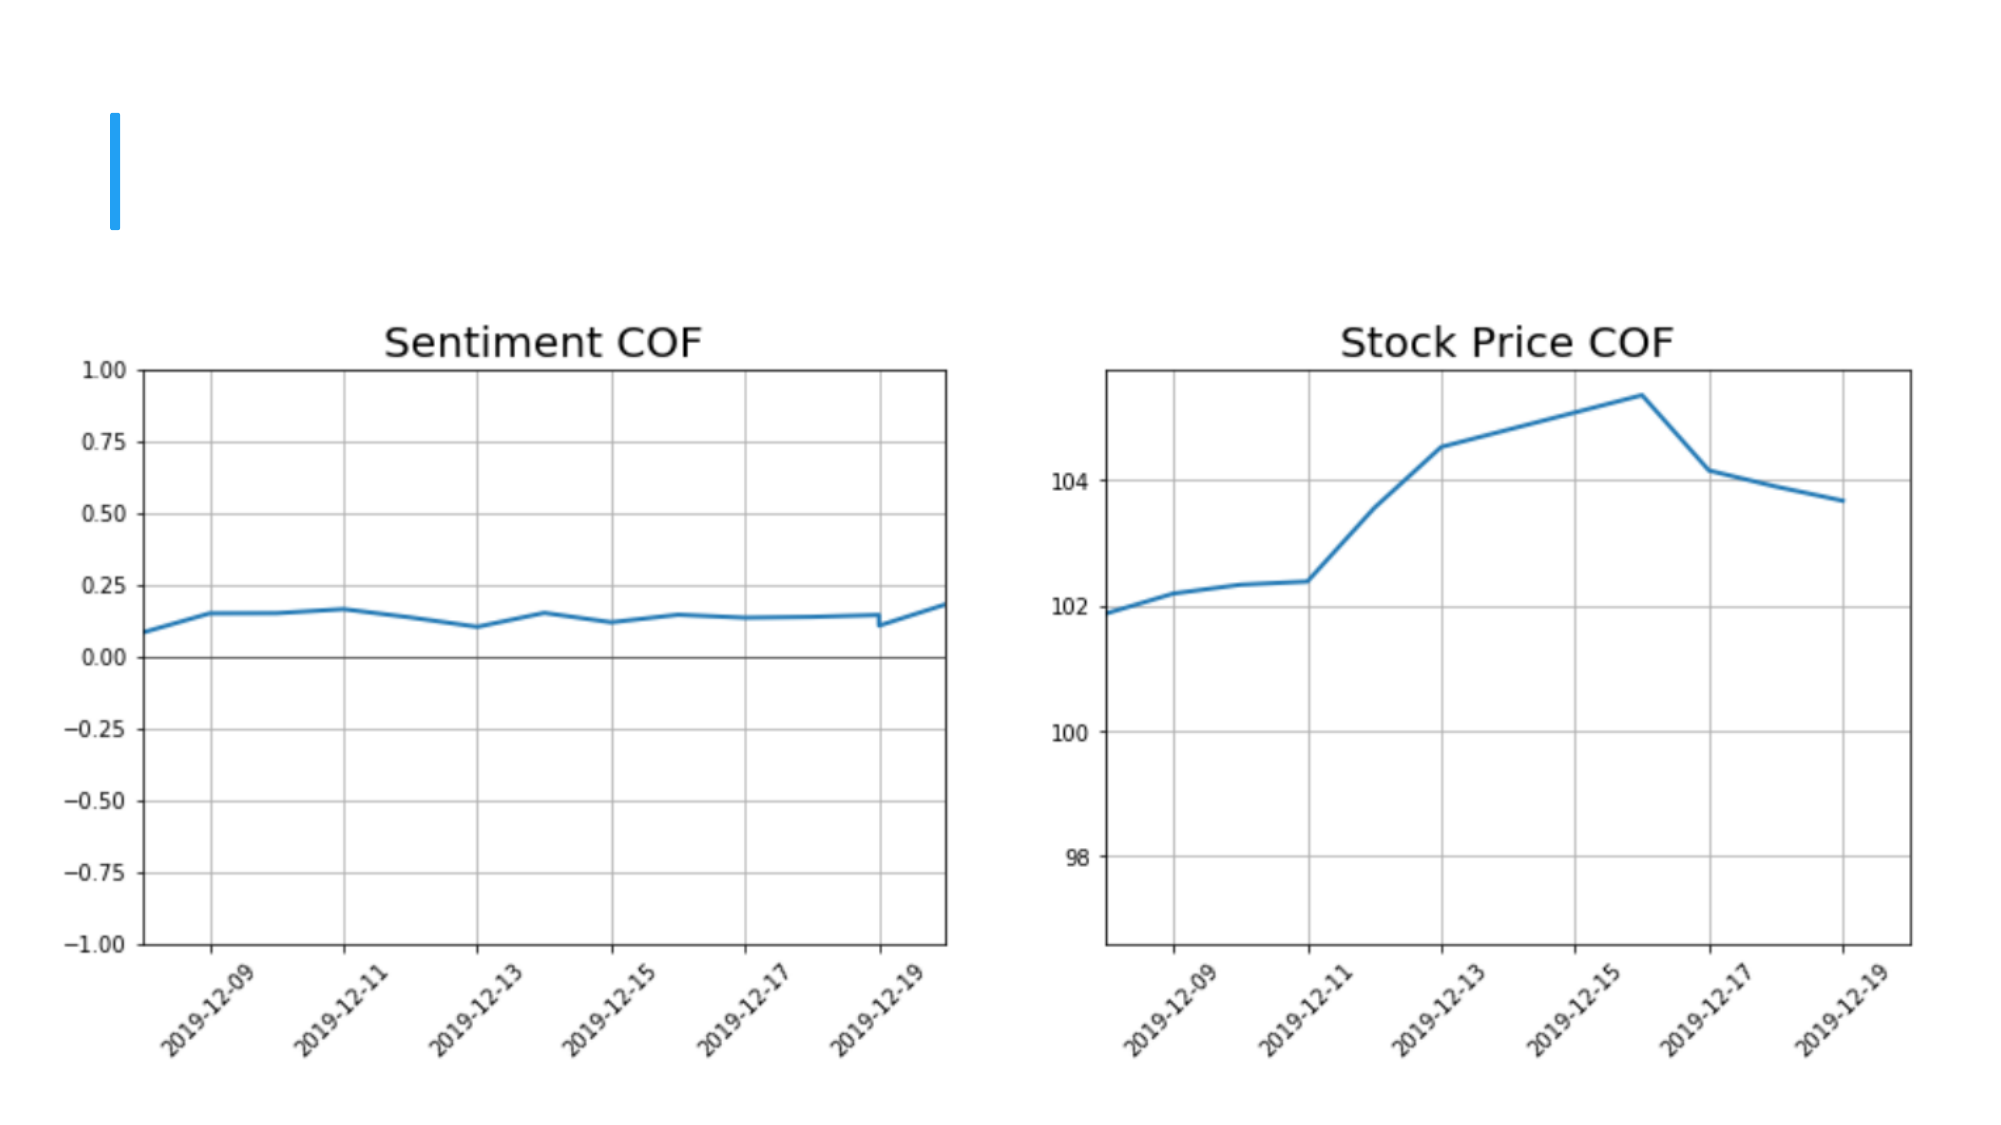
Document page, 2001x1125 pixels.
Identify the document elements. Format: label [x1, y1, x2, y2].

text_box [110, 112, 121, 231]
picture [48, 298, 1946, 1071]
